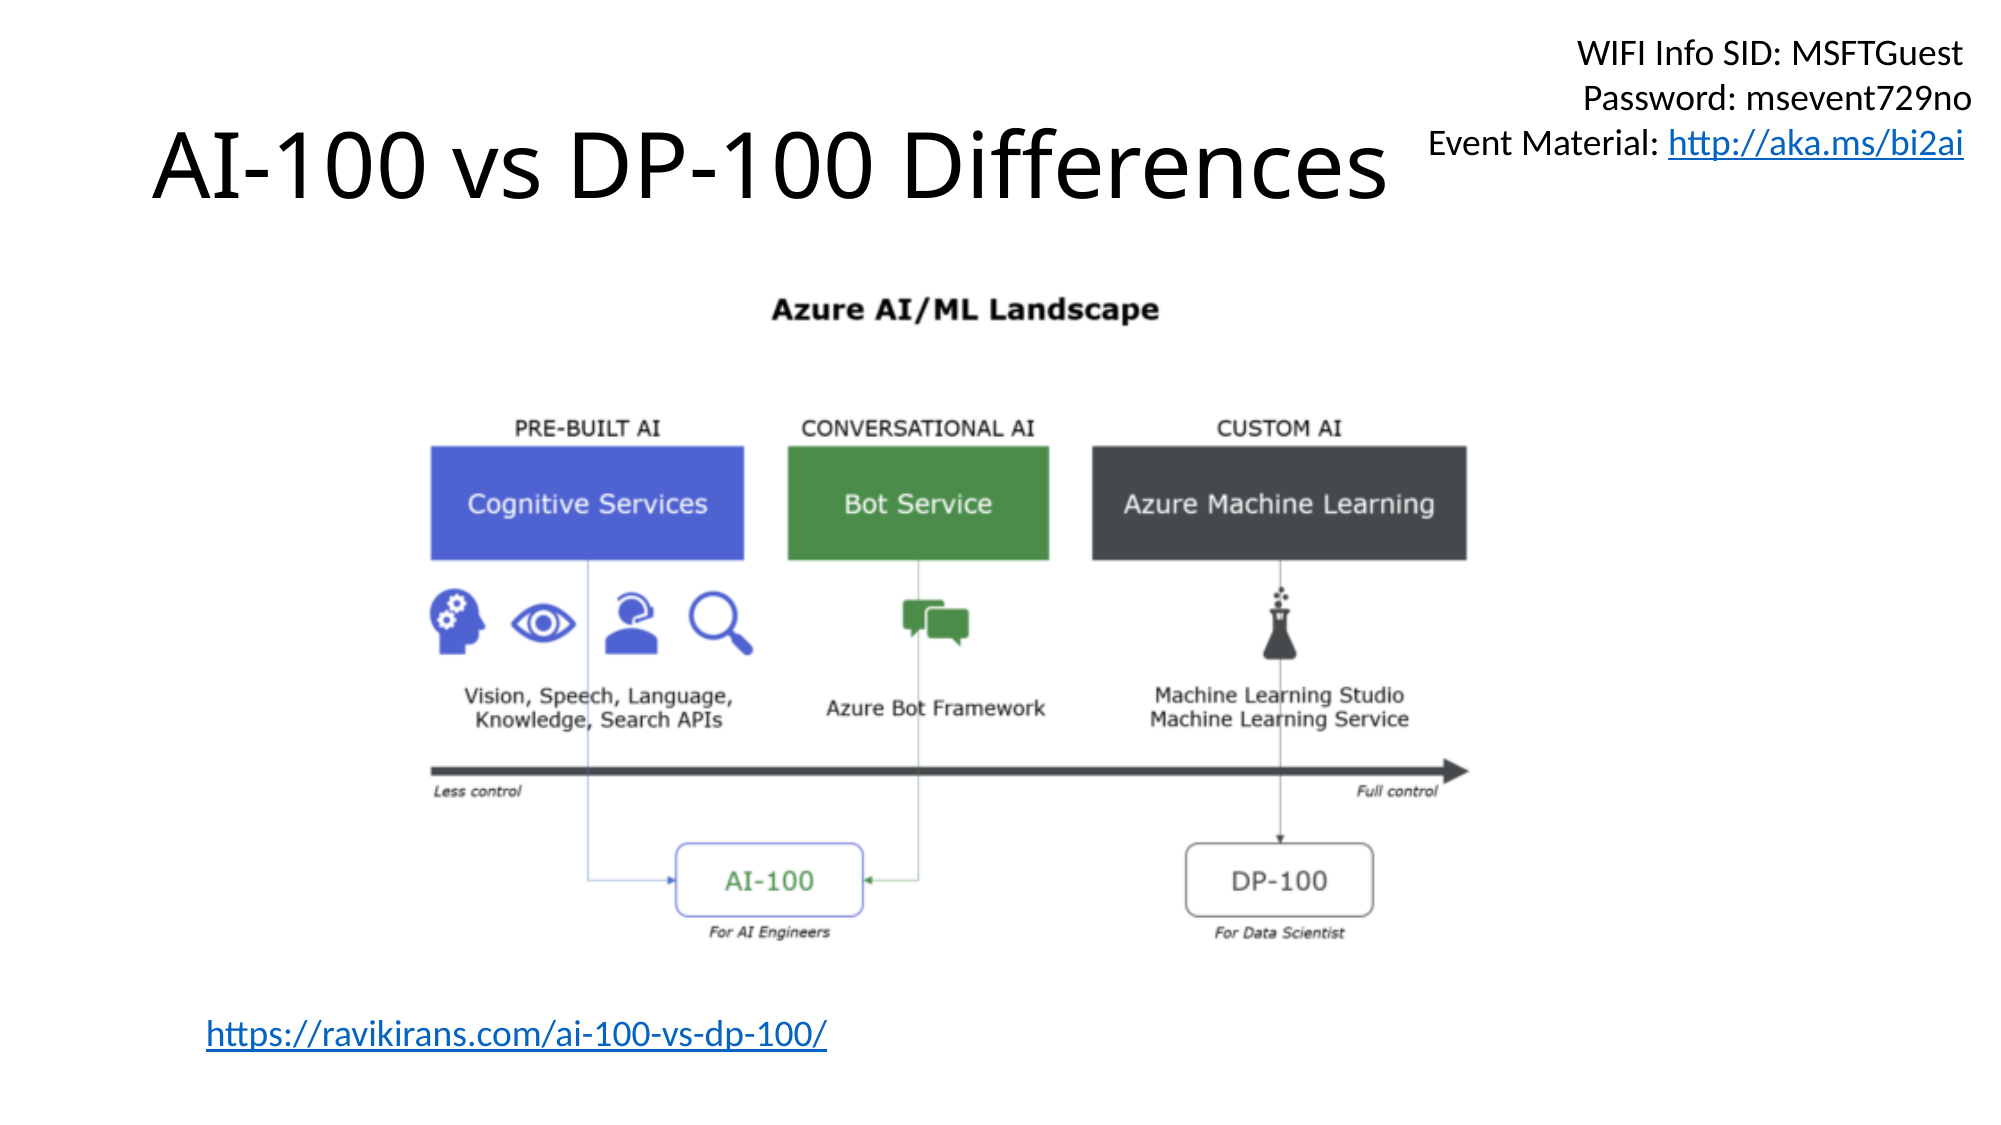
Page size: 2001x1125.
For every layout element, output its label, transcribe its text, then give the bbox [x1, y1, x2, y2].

title AI-100 vs DP-100 Differences [137, 59, 1863, 278]
picture [409, 292, 1480, 950]
text_box https://ravikirans.com/ai-100-vs-dp-100/ [191, 1001, 991, 1062]
